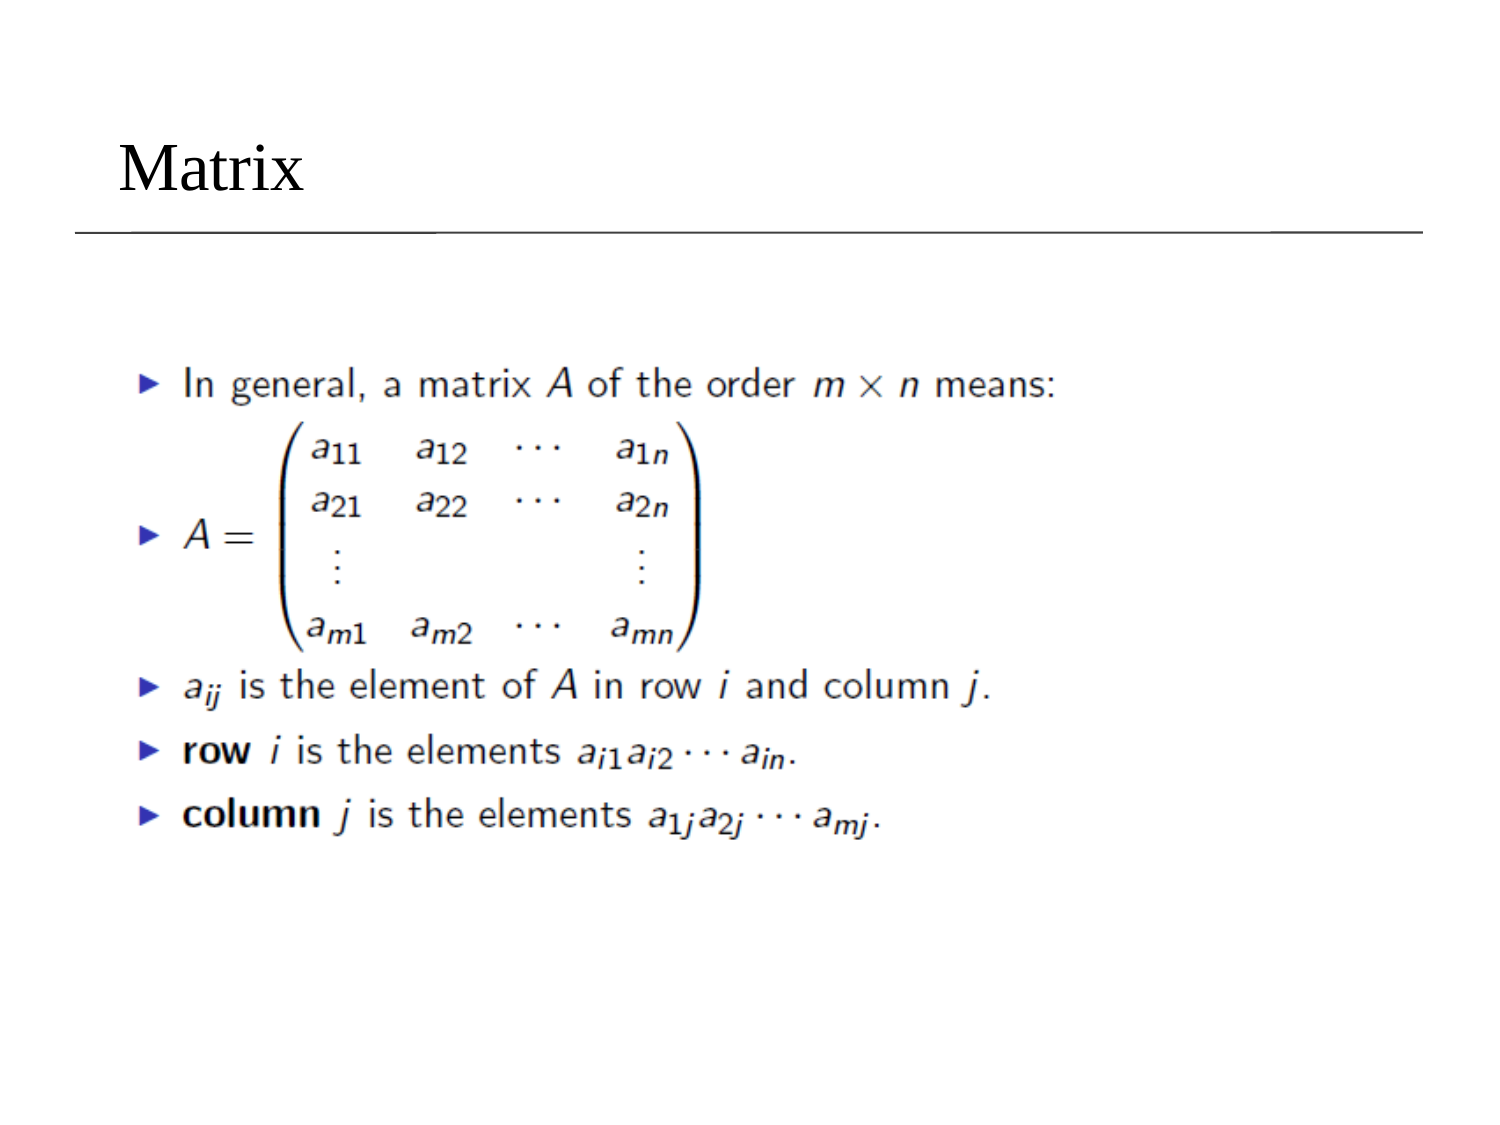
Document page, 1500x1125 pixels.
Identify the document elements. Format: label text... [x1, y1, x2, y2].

picture [119, 348, 1090, 847]
title Matrix [103, 59, 1397, 278]
